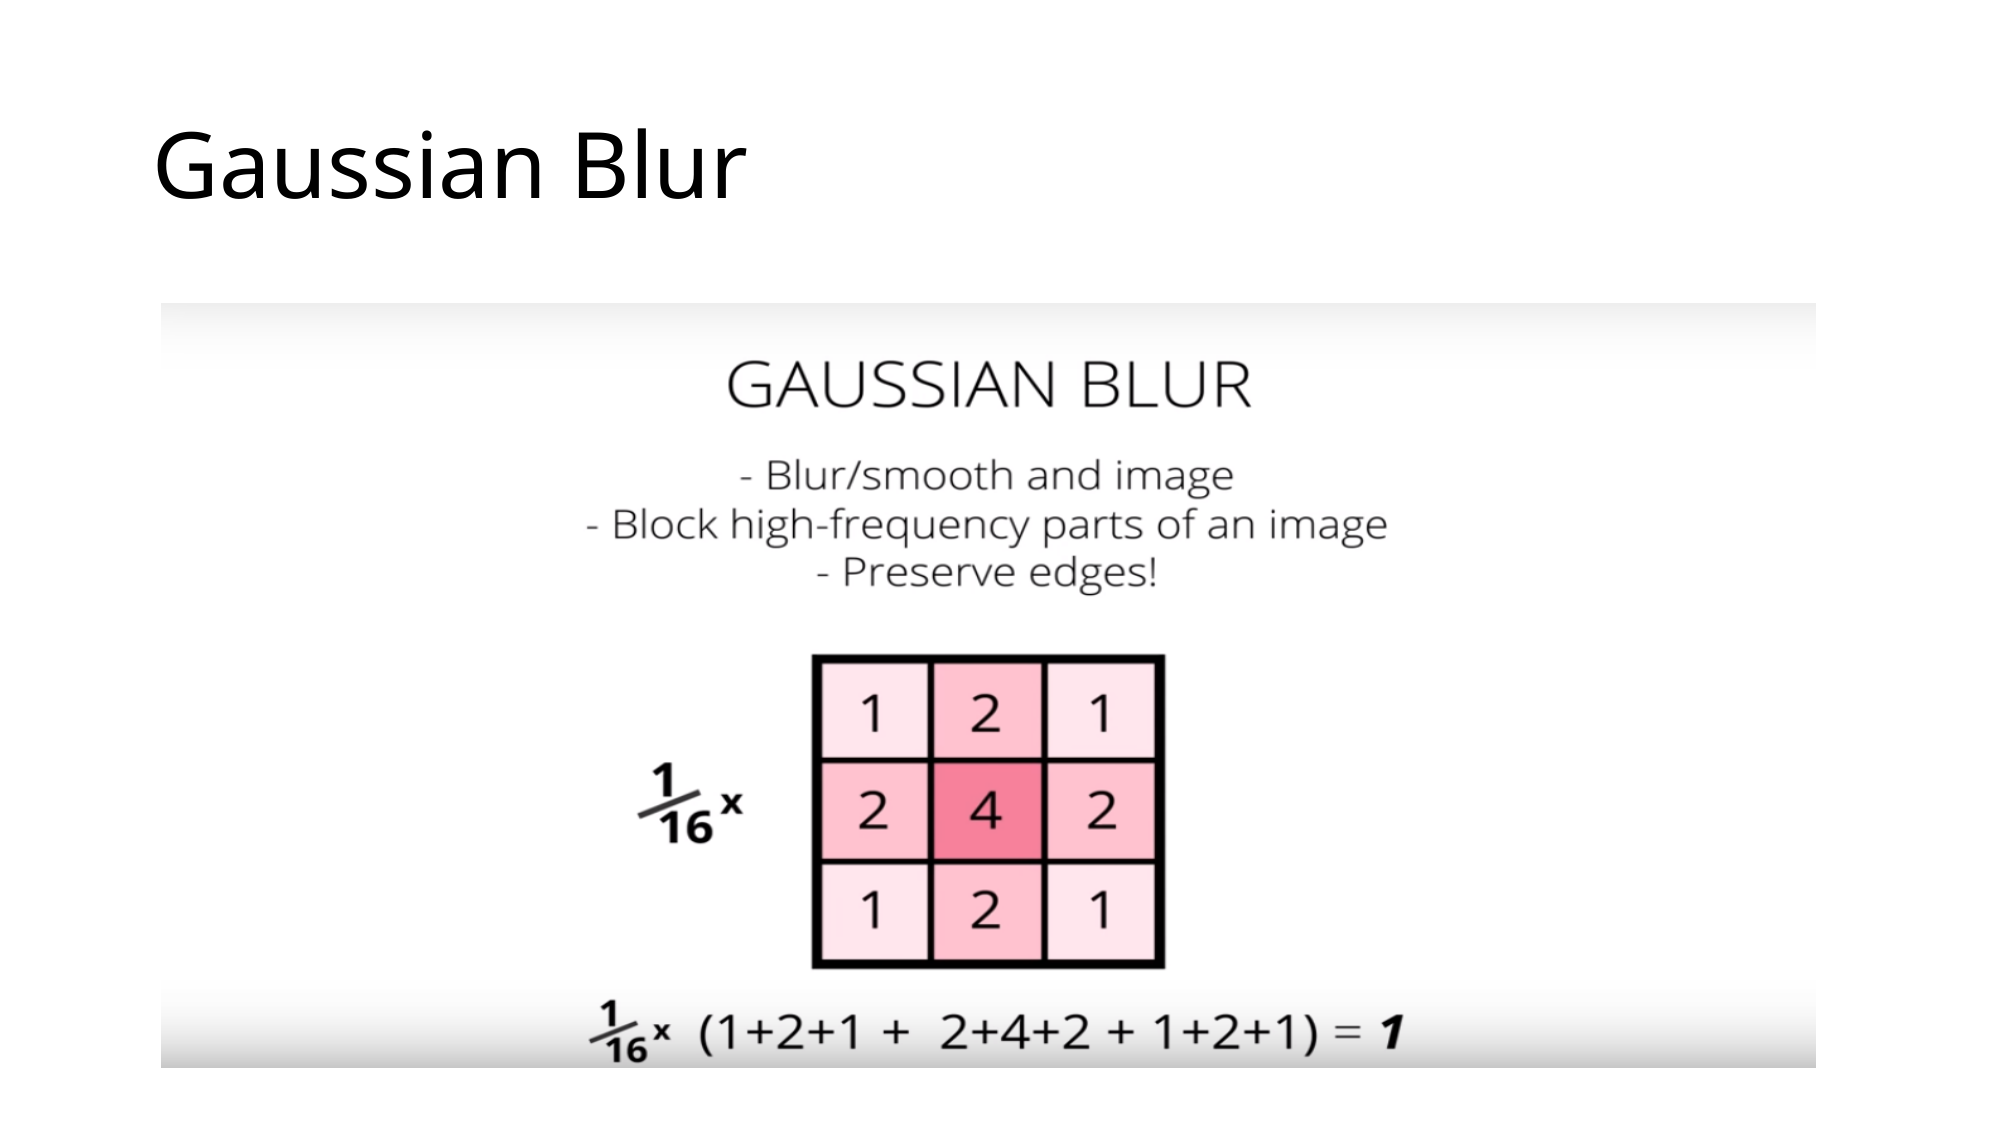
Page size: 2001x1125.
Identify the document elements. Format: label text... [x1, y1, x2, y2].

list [161, 303, 1816, 1068]
title Gaussian Blur [137, 59, 1863, 278]
